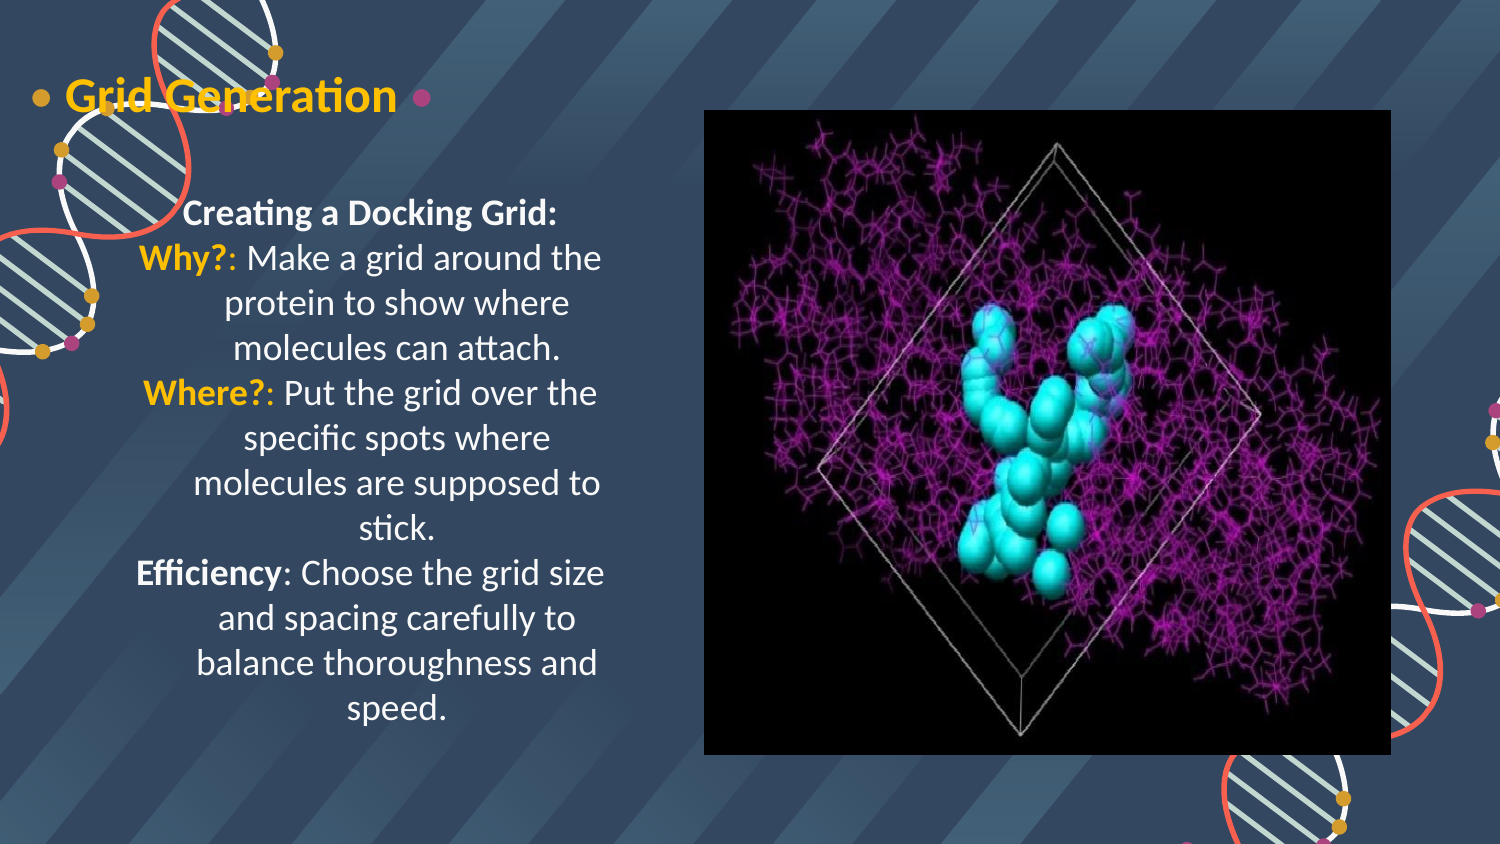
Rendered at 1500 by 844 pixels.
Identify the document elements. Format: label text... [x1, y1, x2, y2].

subtitle Creating a Docking Grid: Why?: Make a grid around the protein to show where molecules can attach. Where?: Put the grid over the specific spots where molecules are supposed to stick. Efficiency: Choose the grid size and spacing carefully to balance thoroughness and speed. [87, 156, 632, 782]
picture [704, 110, 1391, 755]
title • Grid Generation • [0, 27, 751, 157]
